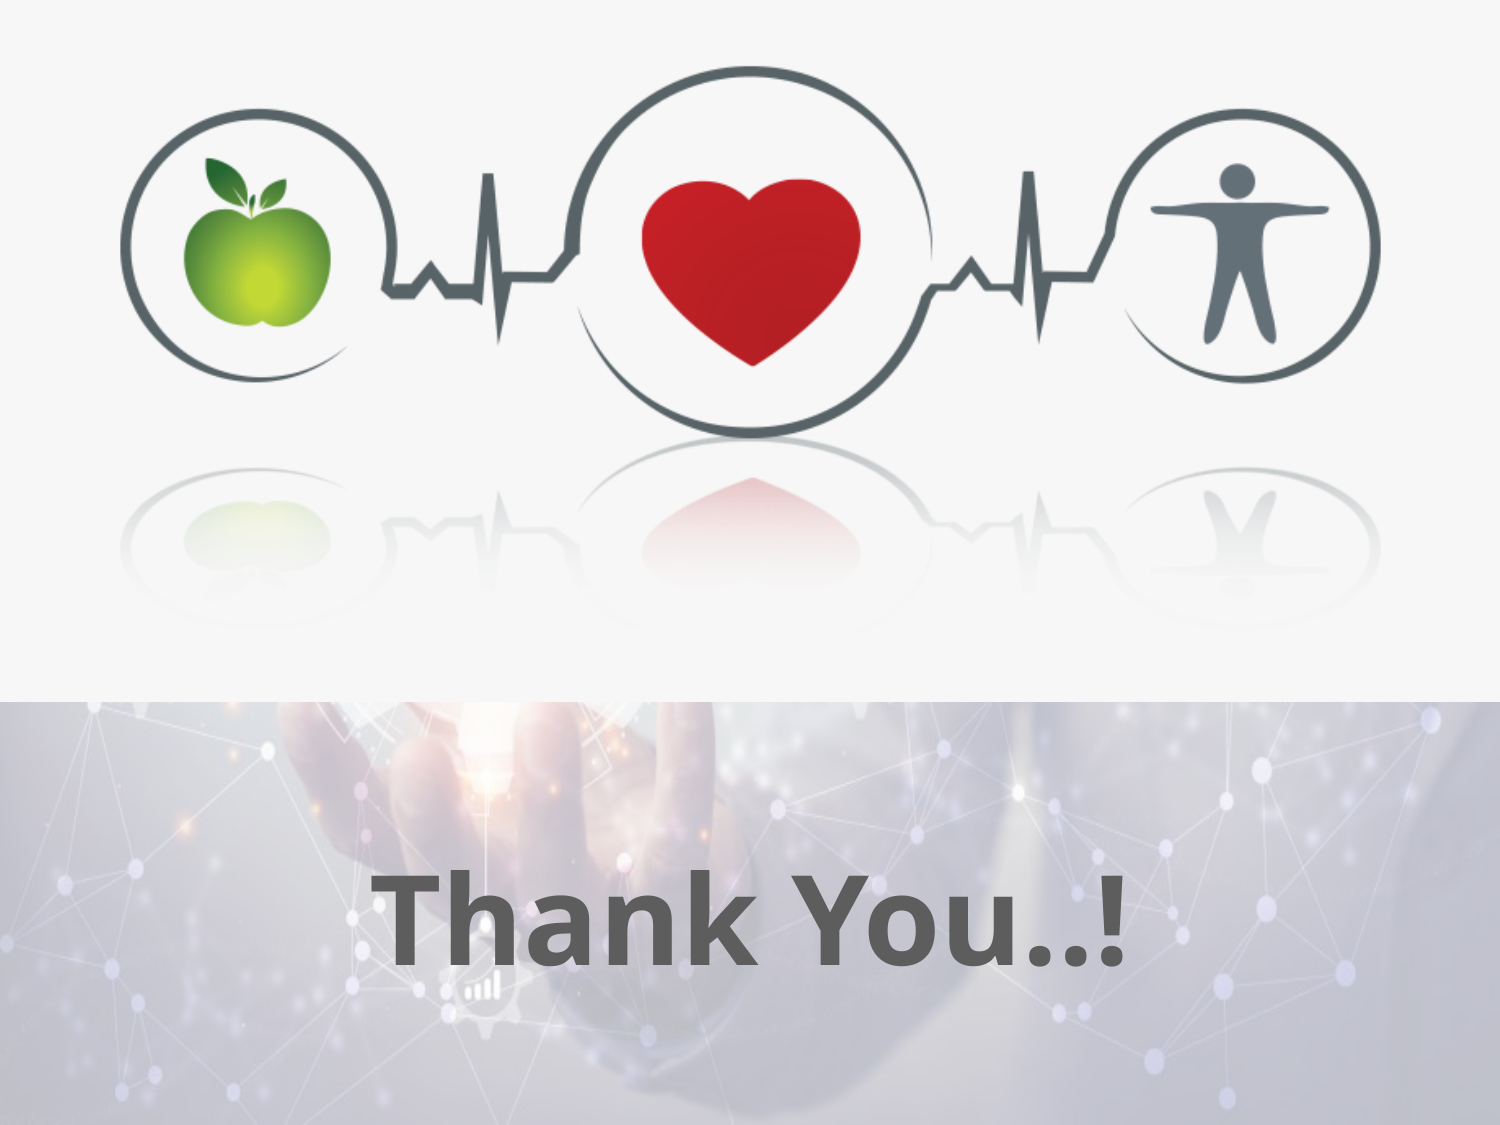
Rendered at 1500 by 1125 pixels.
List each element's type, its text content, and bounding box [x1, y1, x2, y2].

text_box Thank You..! [0, 833, 1500, 999]
picture [0, 0, 1500, 703]
